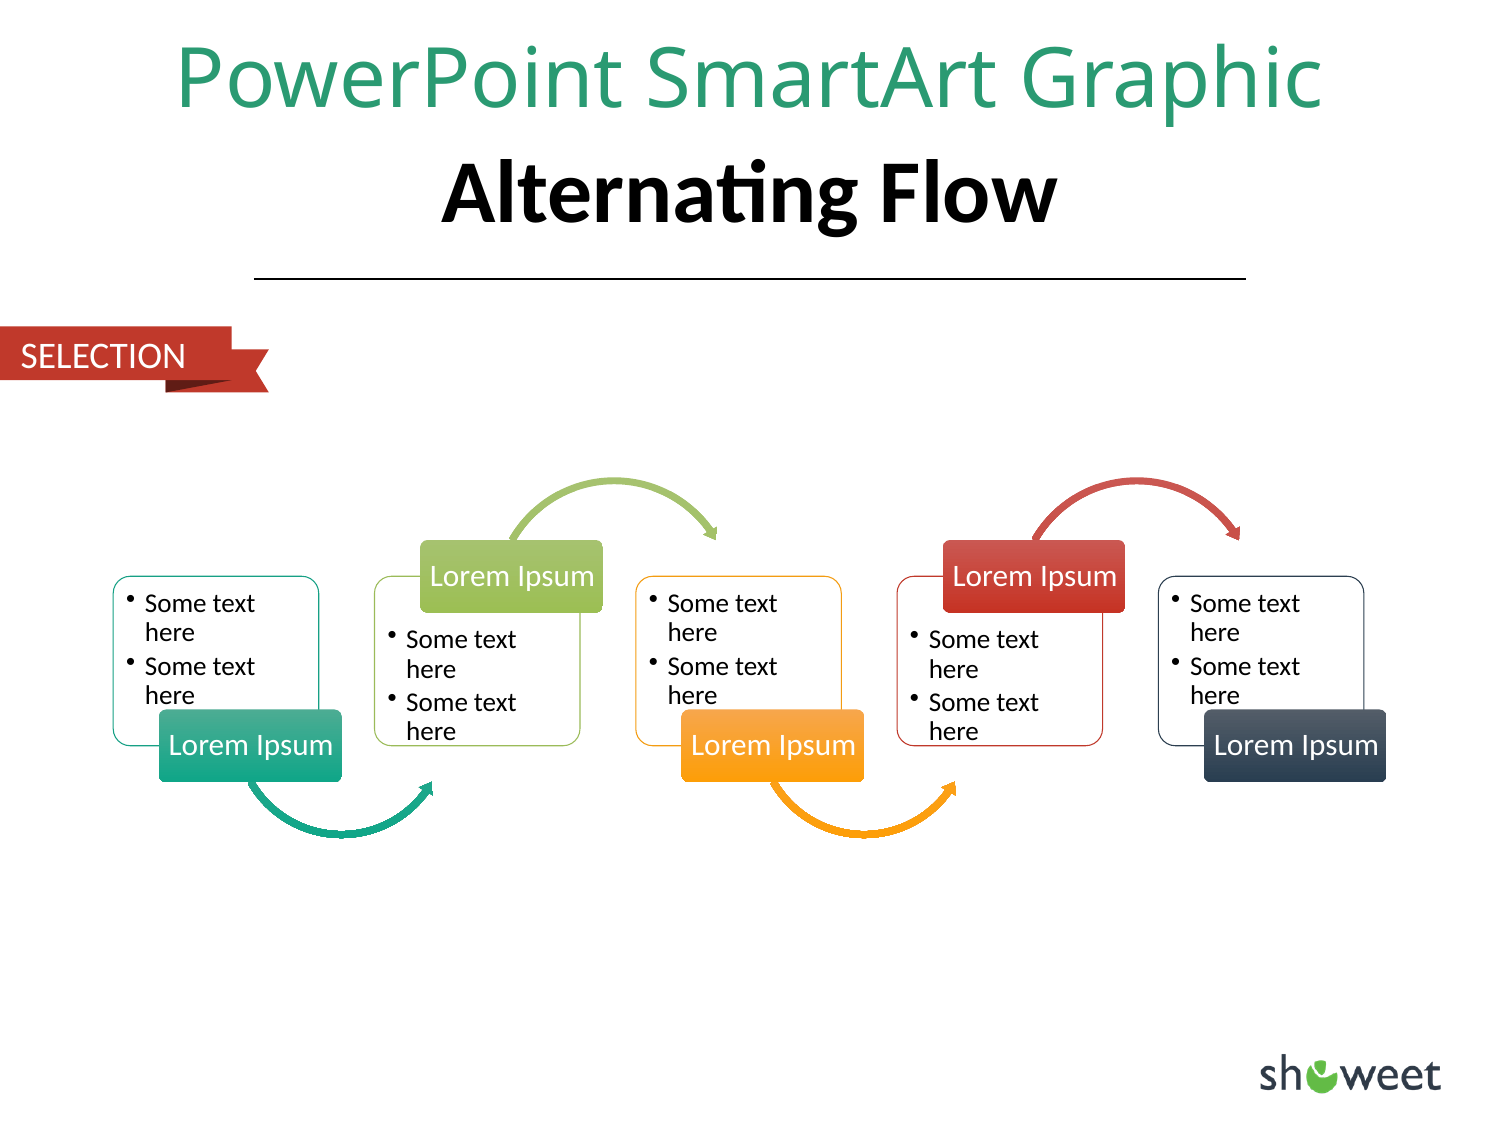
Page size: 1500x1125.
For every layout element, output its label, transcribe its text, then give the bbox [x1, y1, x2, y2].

picture [1246, 1046, 1455, 1105]
title Alternating Flow [103, 137, 1397, 250]
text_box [112, 326, 1388, 996]
